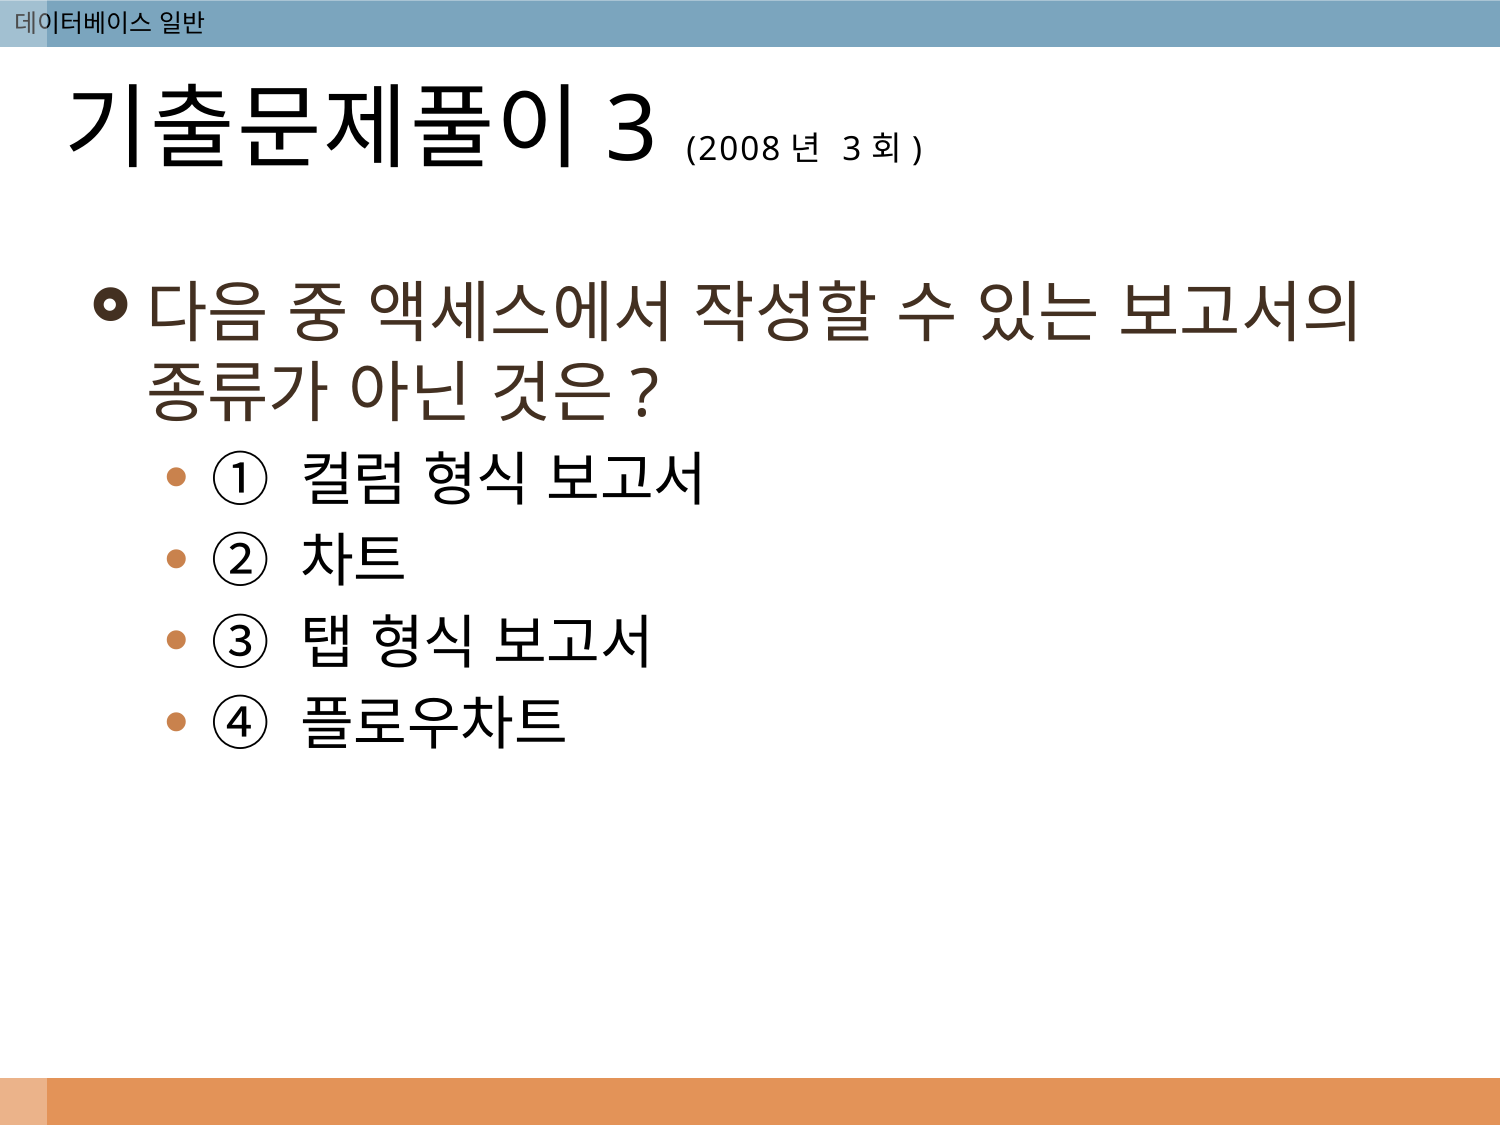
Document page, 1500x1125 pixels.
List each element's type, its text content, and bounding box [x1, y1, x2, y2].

list 다음 중 액세스에서 작성할 수 있는 보고서의 종류가 아닌 것은? ① 컬럼 형식 보고서 ② 차트 ③ 탭 형식 보고서 ④ 플로우차트 [75, 262, 1425, 1005]
title 기출문제풀이3 (2008년 3회) [49, 46, 1454, 202]
